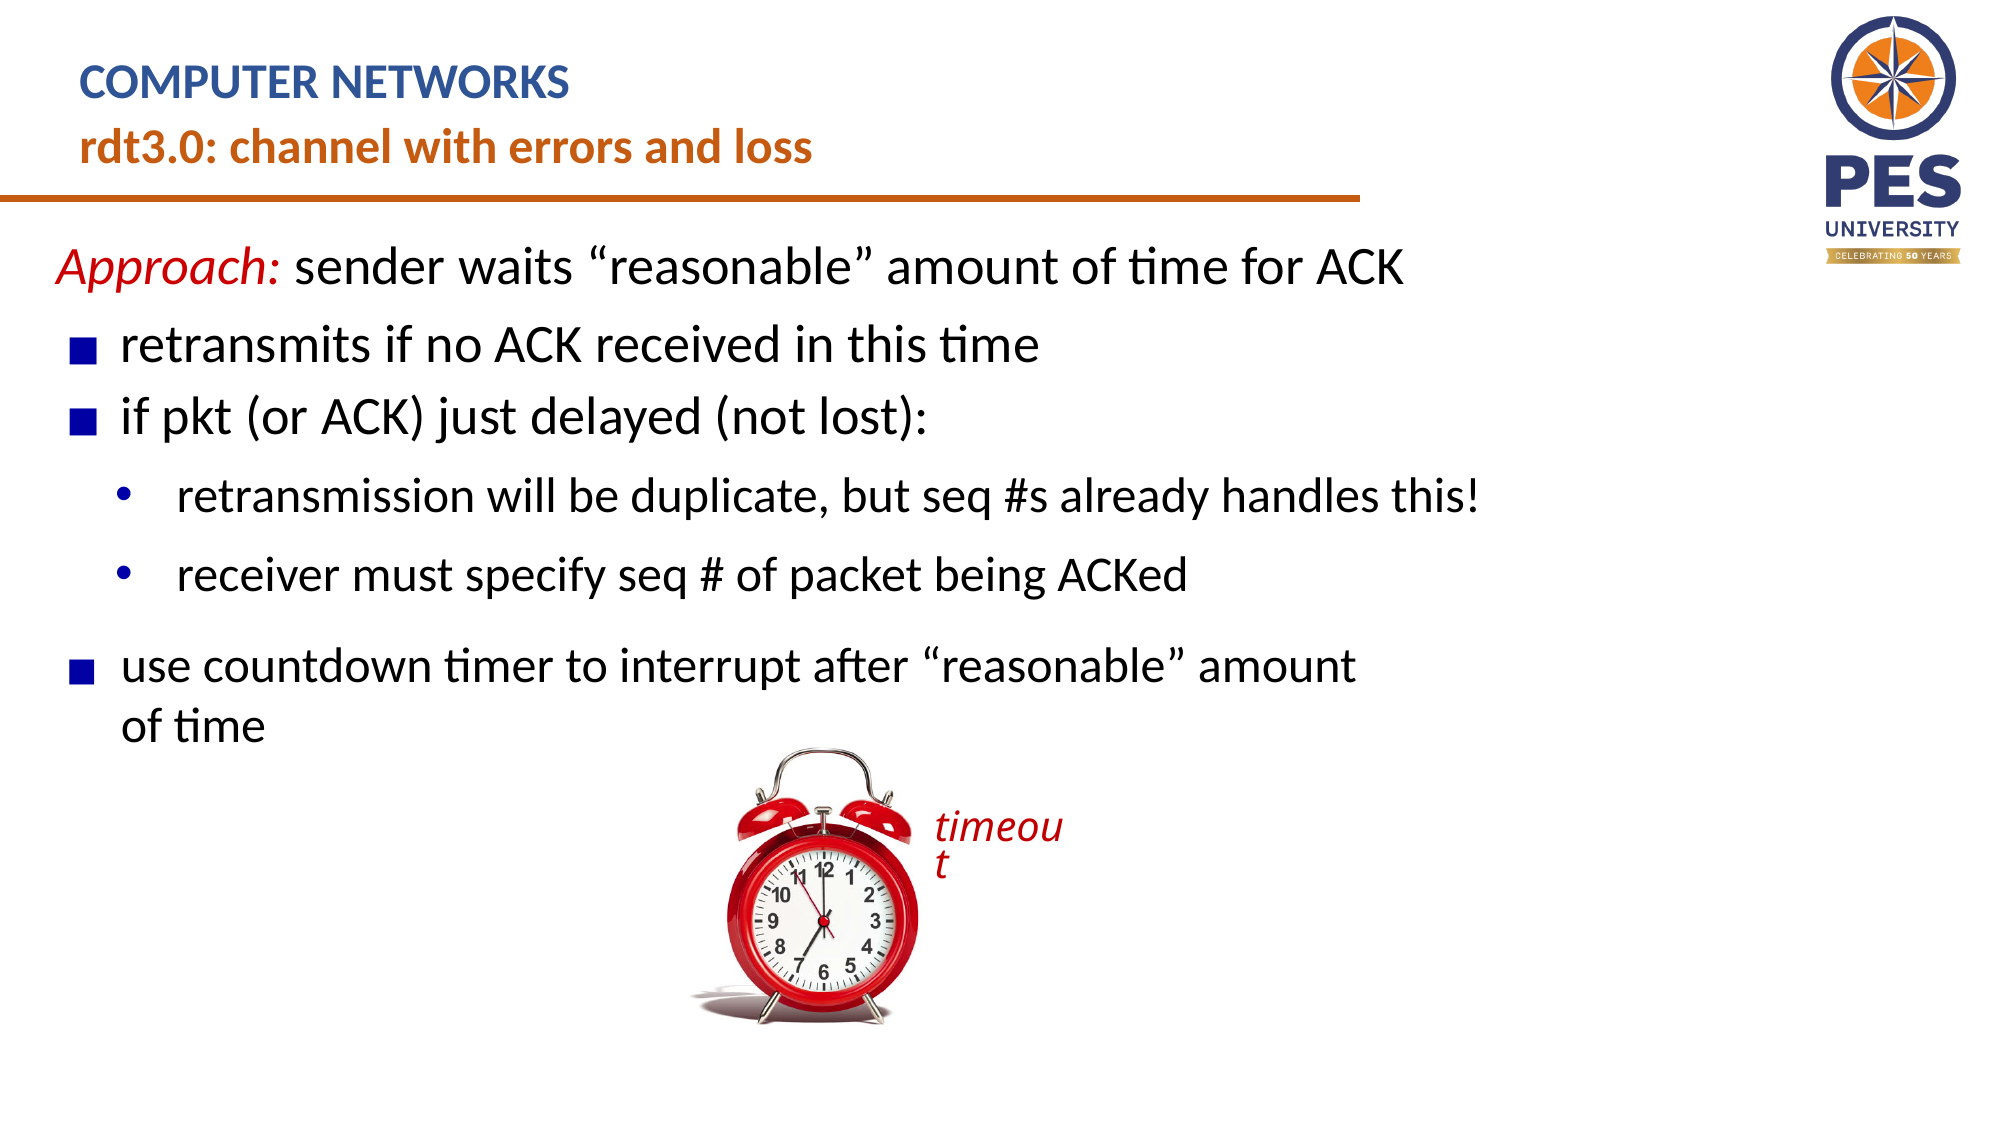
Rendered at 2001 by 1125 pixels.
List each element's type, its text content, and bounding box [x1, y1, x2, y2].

text_box COMPUTER NETWORKS [64, 41, 1295, 118]
text_box Approach: sender waits “reasonable” amount of time for ACK retransmits if no ACK received in this time if pkt (or ACK) just delayed (not lost): retransmission will be duplicate, but seq #s already handles this! receiver must specify seq # of packet being ACKed [39, 230, 1560, 1063]
text_box rdt3.0: channel with errors and loss [64, 106, 1510, 183]
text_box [547, 738, 1103, 1052]
text_box use countdown timer to interrupt after “reasonable” amount of time [39, 625, 1424, 792]
picture [1826, 16, 1961, 264]
